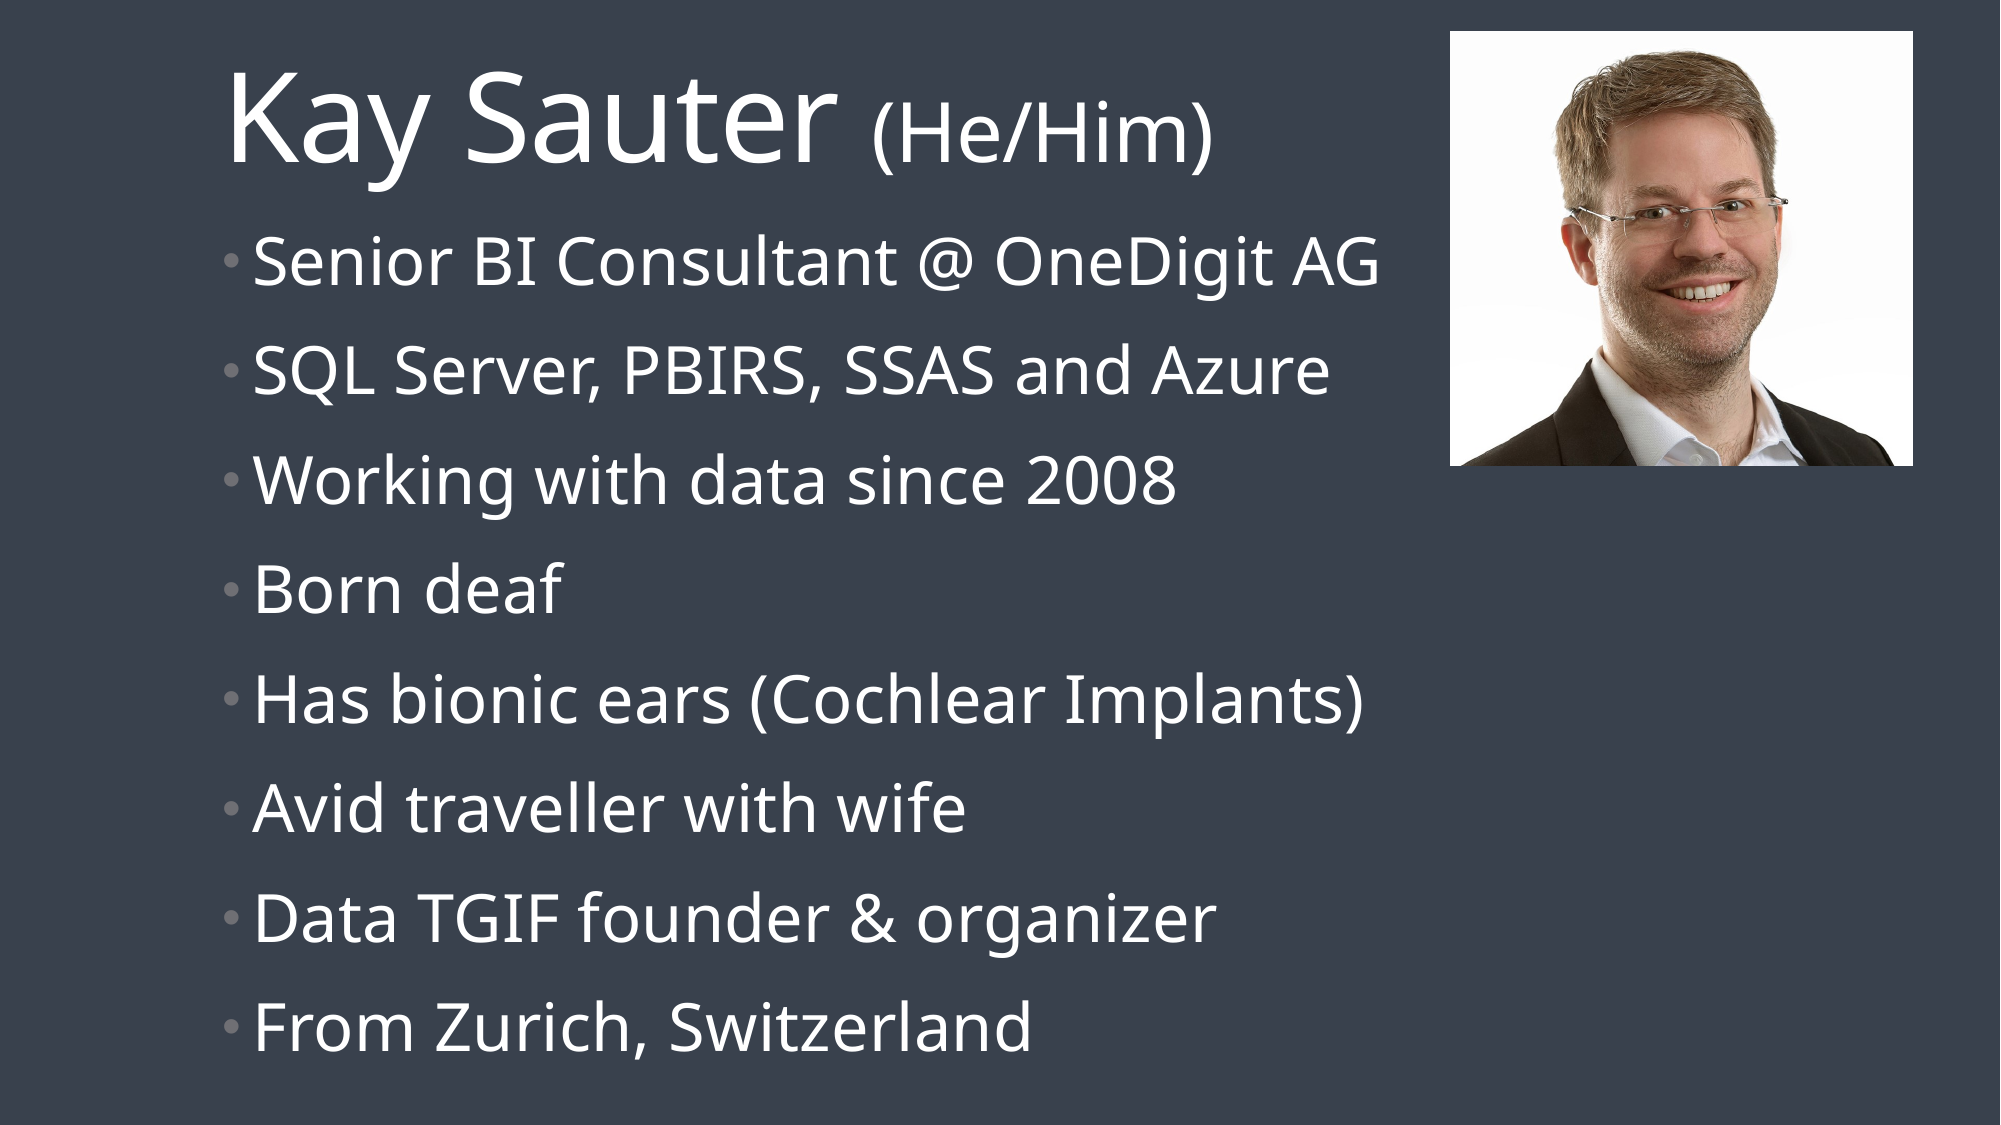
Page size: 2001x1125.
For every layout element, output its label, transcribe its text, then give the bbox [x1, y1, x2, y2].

title Kay Sauter (He/Him) [206, 60, 1443, 197]
picture [1450, 31, 1913, 466]
list Senior BI Consultant @ OneDigit AG SQL Server, PBIRS, SSAS and Azure Working with data since 2008 Born deaf Has bionic ears (Cochlear Implants) Avid traveller with wife Data TGIF founder & organizer From Zurich, Switzerland [206, 217, 1879, 1083]
